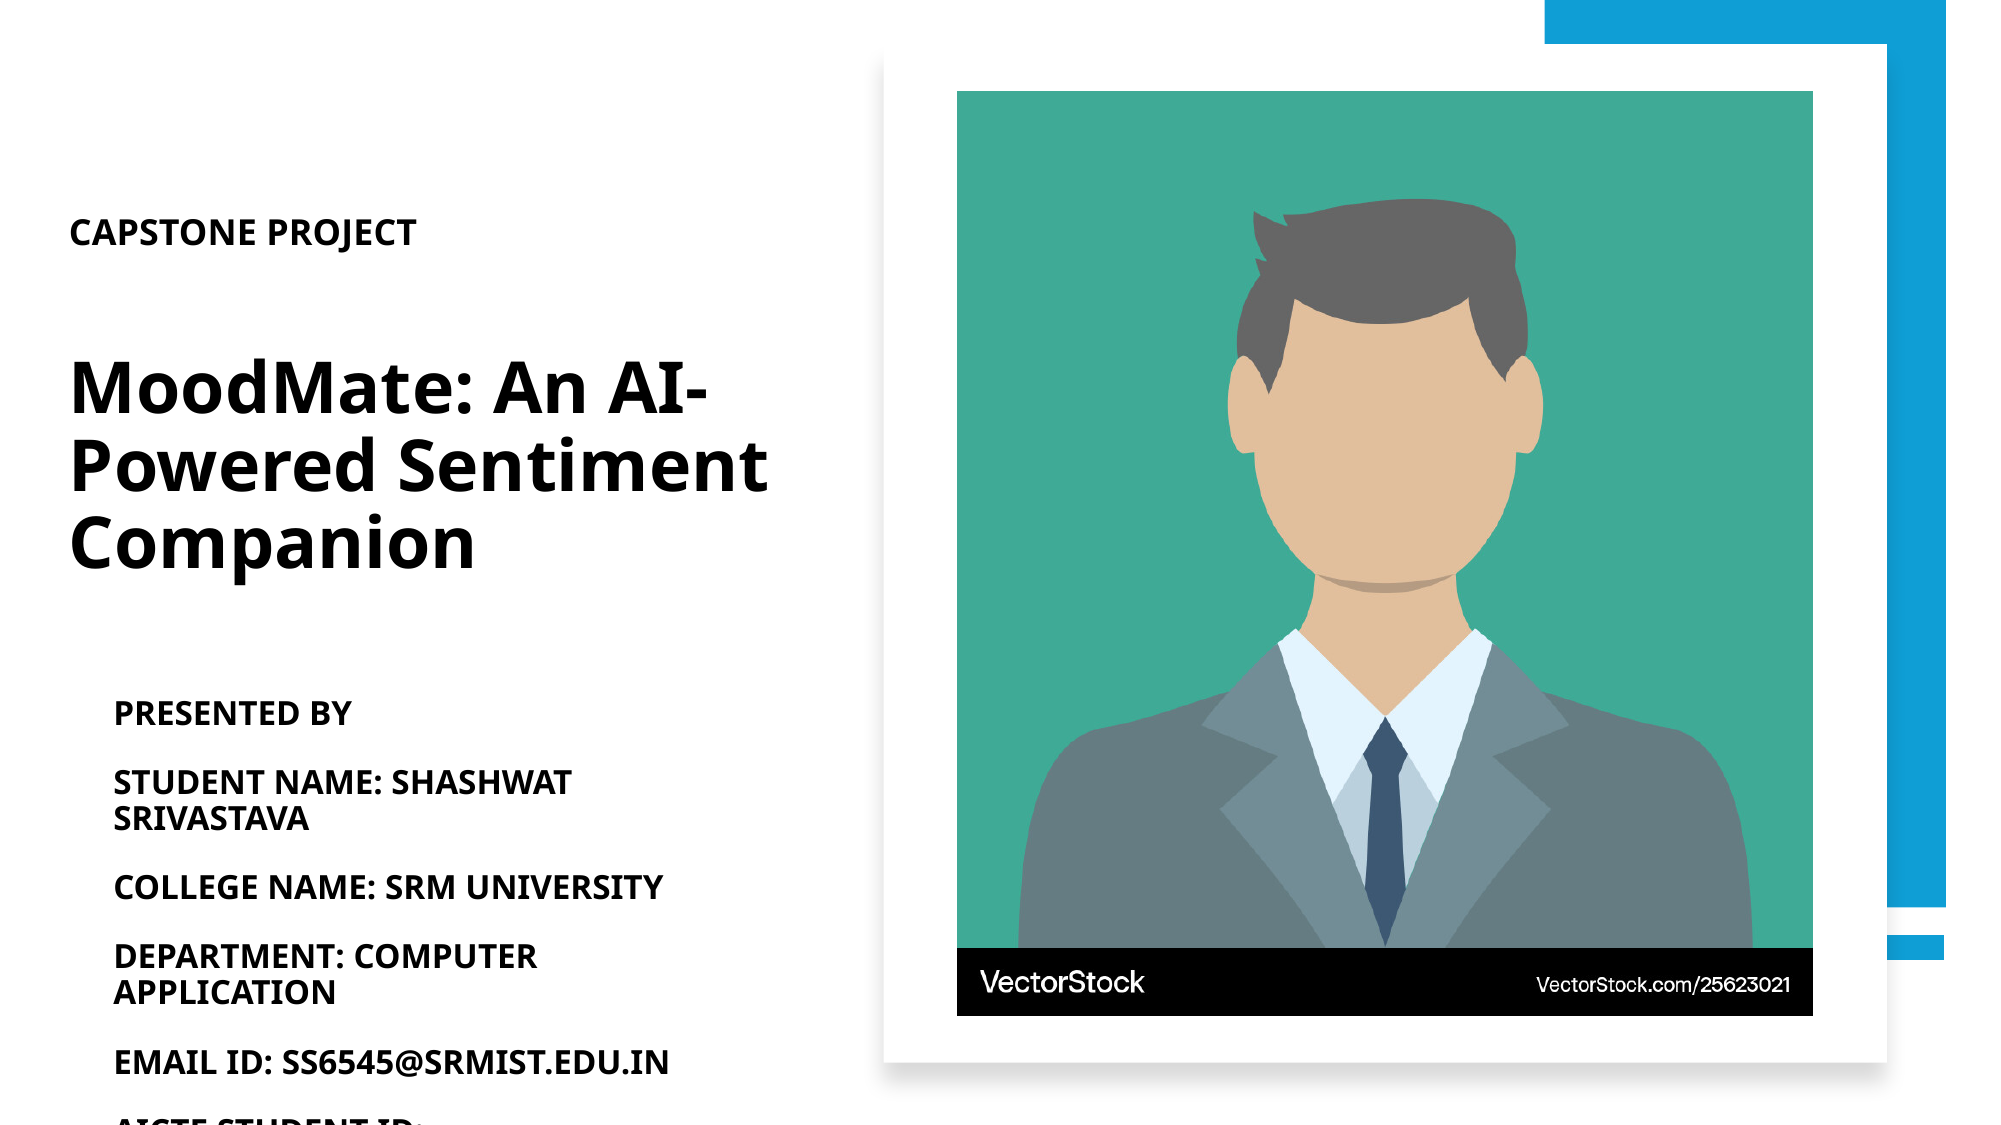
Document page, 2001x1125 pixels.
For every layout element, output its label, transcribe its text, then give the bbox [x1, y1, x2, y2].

subtitle Presented By Student Name: Shashwat SRIVASTAVA College Name: SRM University Department: computer application Email ID: ss6545@srmist.edu.in AICTE Student ID: STU64cb314ca60b11691038028 [98, 689, 783, 947]
title CAPSTONE PROJECT MoodMate: An AI-Powered Sentiment Companion [53, 207, 838, 599]
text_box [1544, 0, 1947, 949]
text_box [882, 43, 1889, 1064]
picture [957, 90, 1814, 1016]
text_box [0, 0, 2000, 1125]
